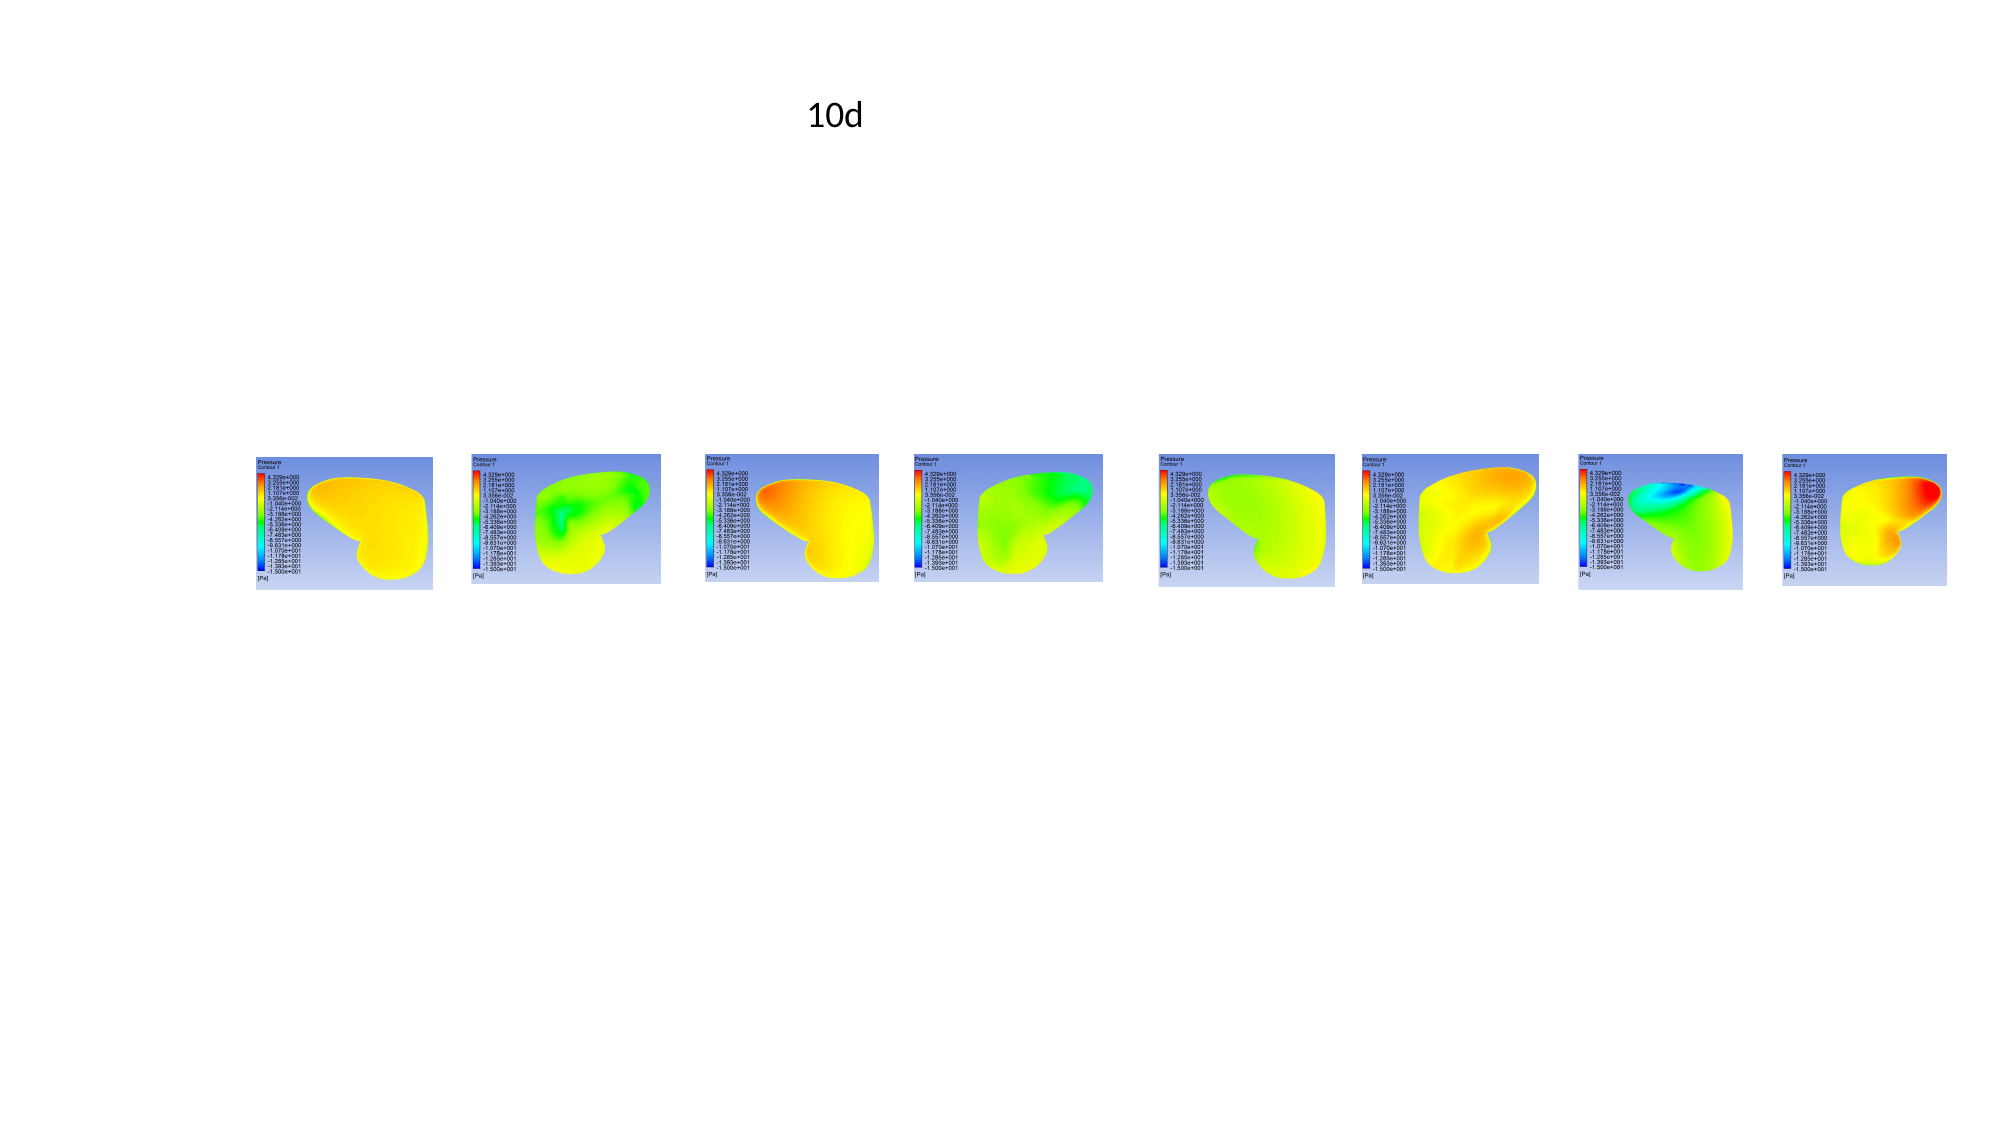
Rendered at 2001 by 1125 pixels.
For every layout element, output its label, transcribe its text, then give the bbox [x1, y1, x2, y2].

picture [1578, 454, 1743, 590]
picture [1782, 454, 1947, 586]
picture [471, 454, 661, 584]
picture [1362, 454, 1539, 584]
text_box 10d [791, 82, 879, 142]
picture [914, 454, 1103, 582]
picture [1158, 454, 1335, 587]
picture [705, 454, 879, 582]
picture [256, 457, 433, 590]
